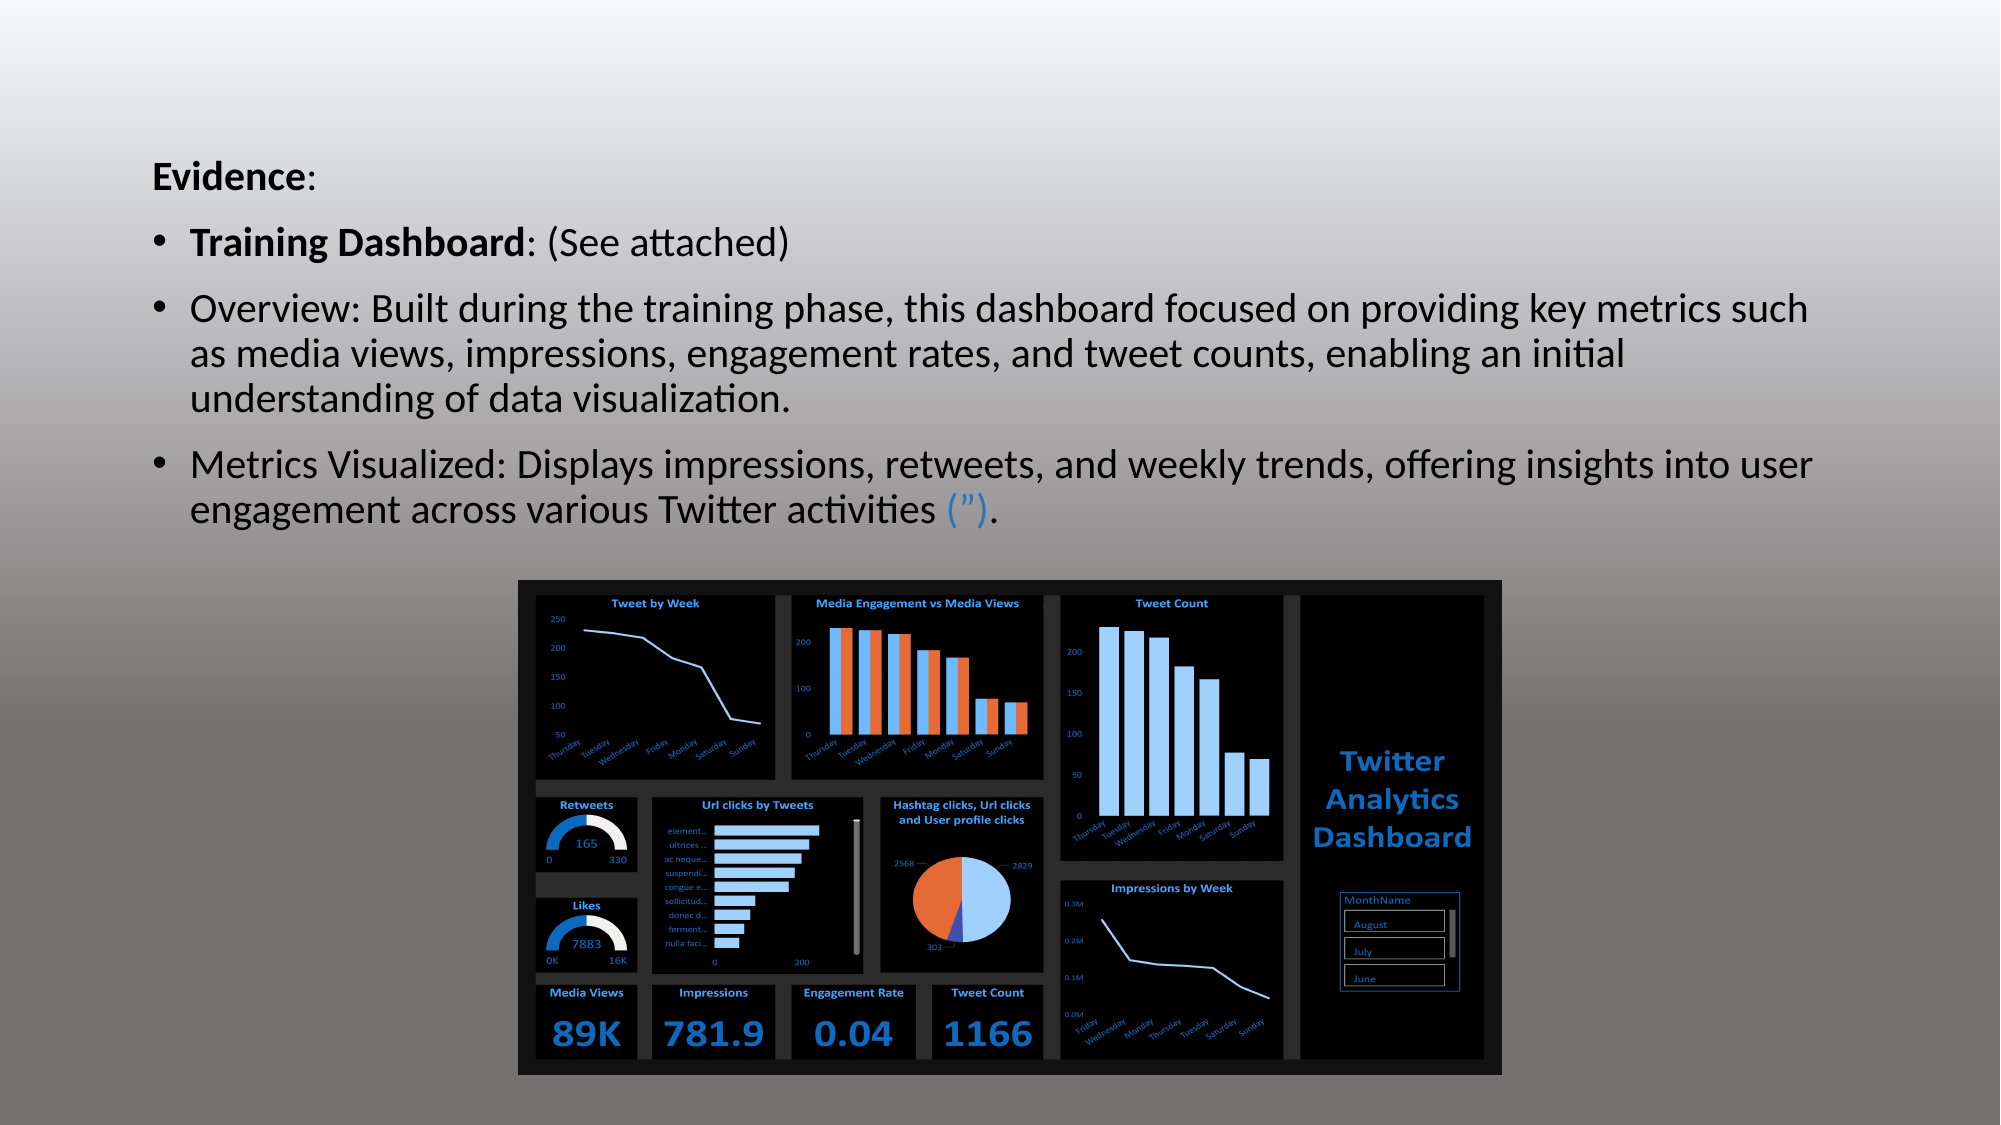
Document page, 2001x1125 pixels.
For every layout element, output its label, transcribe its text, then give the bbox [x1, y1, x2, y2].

list Evidence: Training Dashboard: (See attached) Overview: Built during the training phase, this dashboard focused on providing key metrics such as media views, impressions, engagement rates, and tweet counts, enabling an initial understanding of data visualization. Metrics Visualized: Displays impressions, retweets, and weekly trends, offering insights into user engagement across various Twitter activities (”). [137, 147, 1863, 1014]
picture [518, 580, 1502, 1075]
